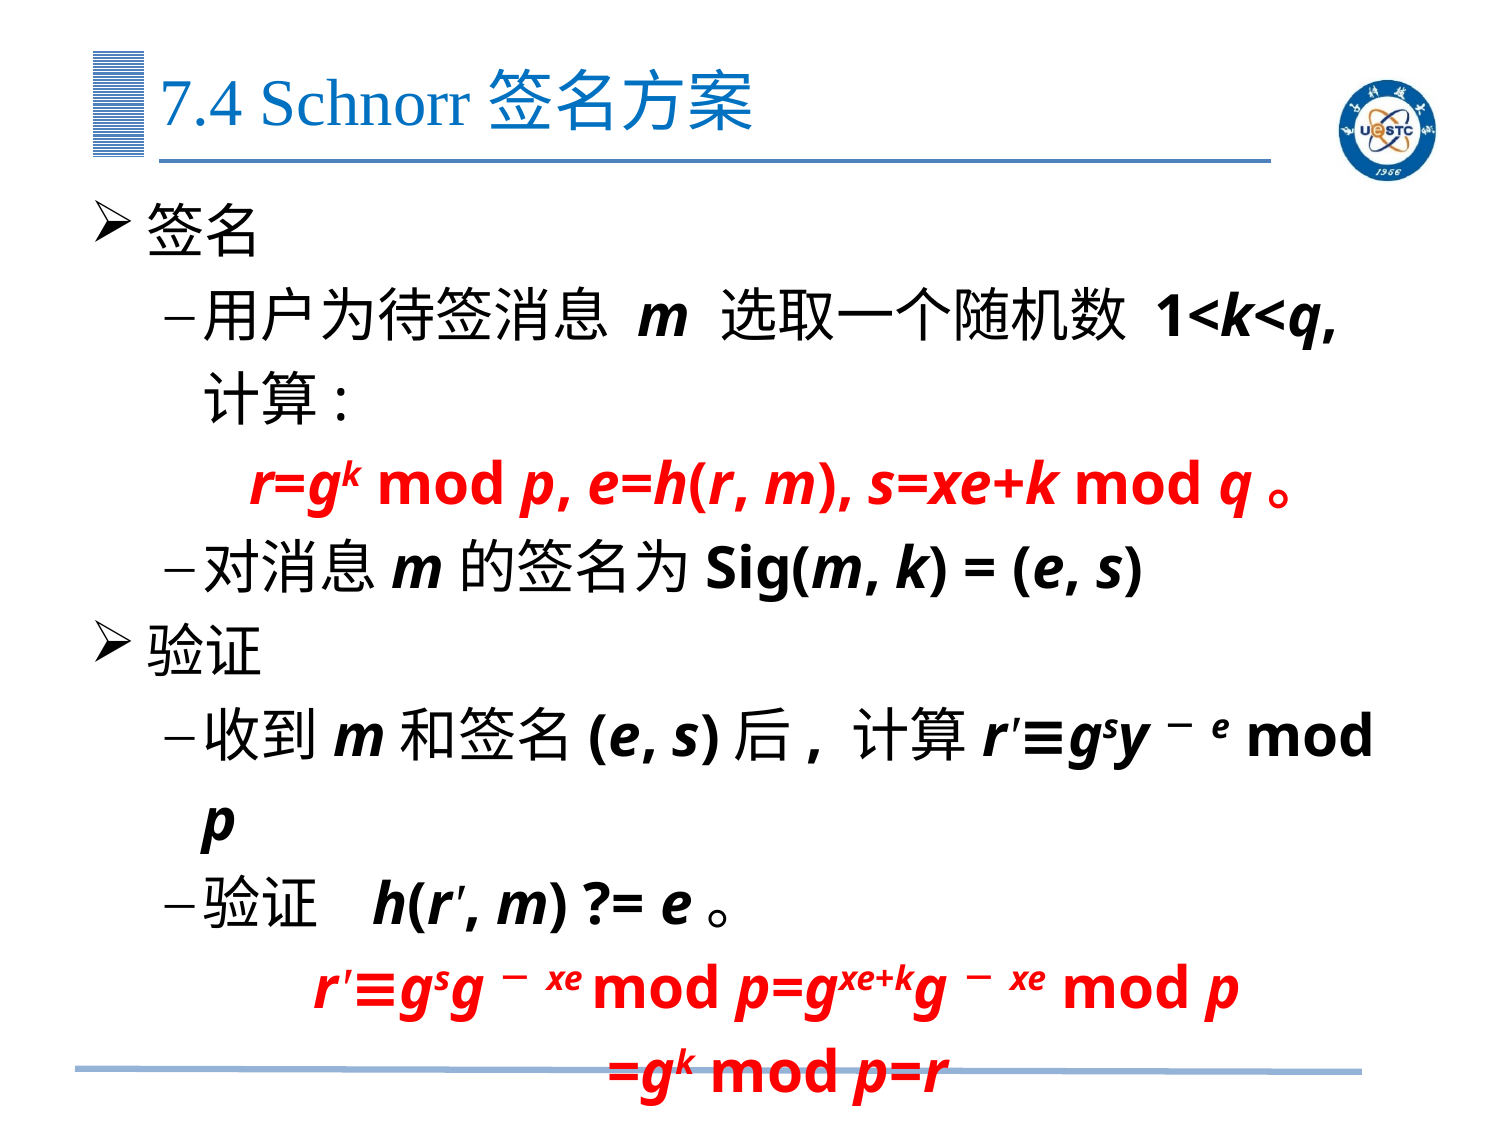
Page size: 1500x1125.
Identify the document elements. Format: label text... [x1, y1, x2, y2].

title 7.4 Schnorr签名方案 [144, 5, 1495, 193]
list 签名 用户为待签消息 m 选取一个随机数 1<k<q, 计算: r=gk mod p, e=h(r, m), s=xe+k mod q。 对消息m的签名为Sig(m, k) = (e, s) 验证 收到m和签名(e, s)后, 计算r′≡gsy－e mod p 验证 h(r′, m) ?= e。 r′≡gsg－xe mod p=gxe+kg－xe mod p =gk mod p=r [75, 172, 1425, 1047]
